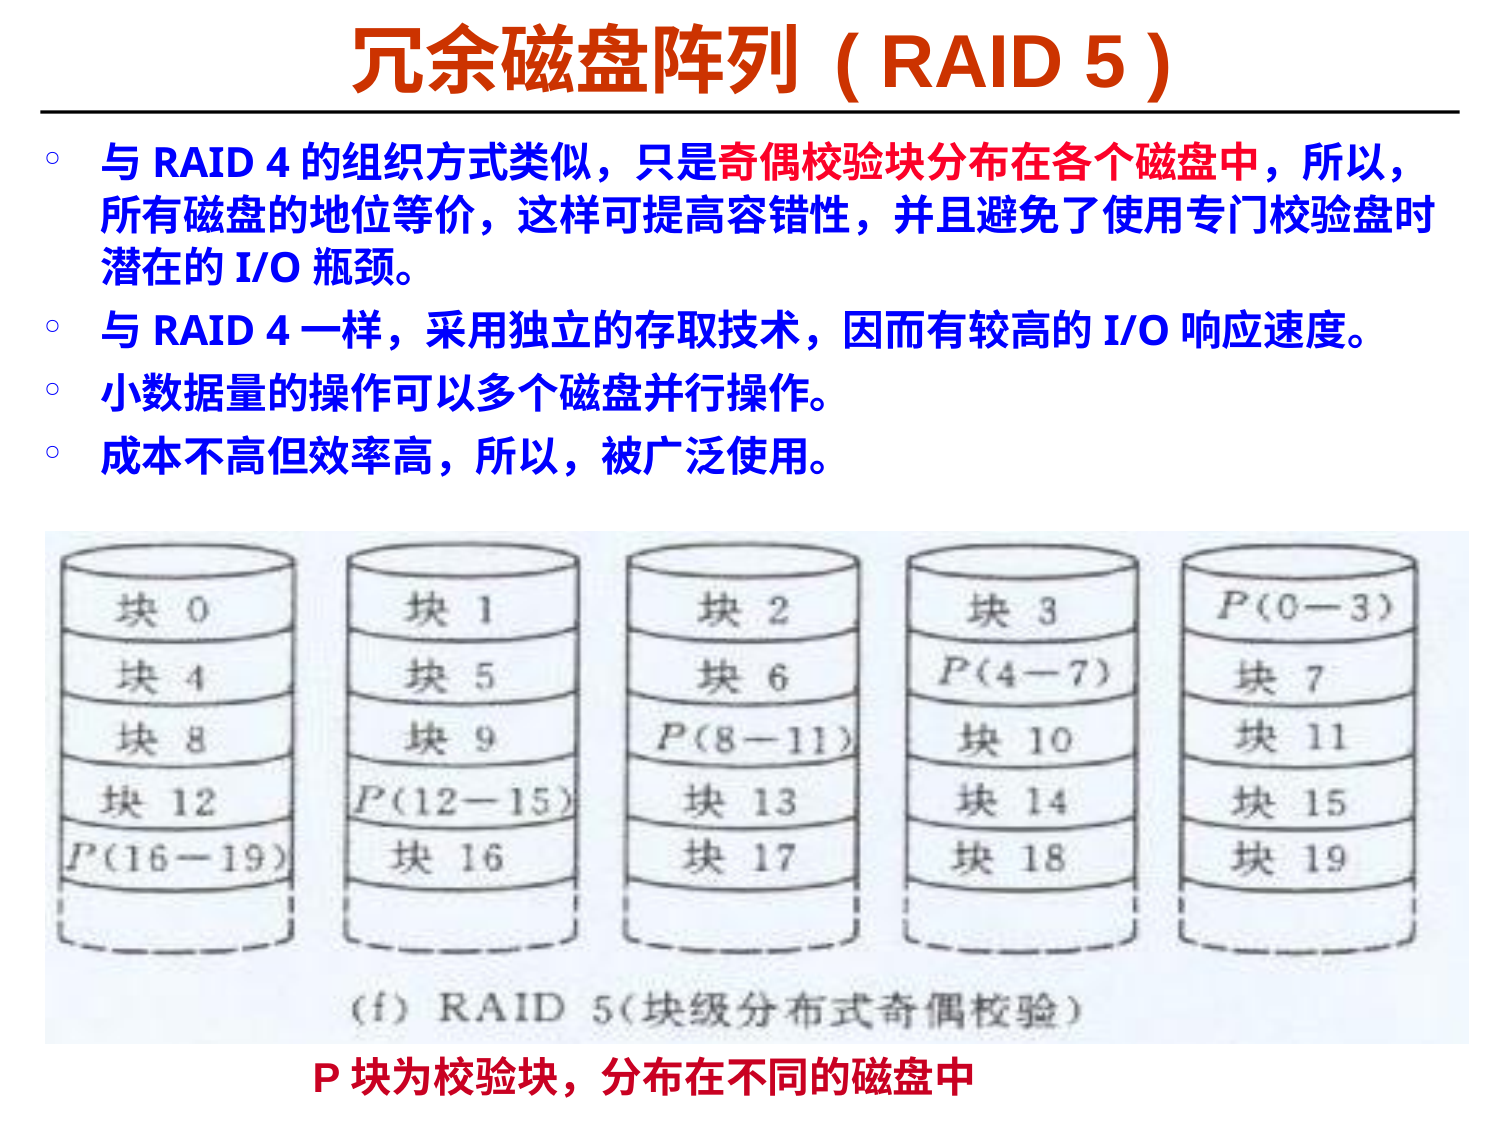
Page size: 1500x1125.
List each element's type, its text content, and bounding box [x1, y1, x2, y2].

list 与RAID 4的组织方式类似，只是奇偶校验块分布在各个磁盘中，所以，所有磁盘的地位等价，这样可提高容错性，并且避免了使用专门校验盘时潜在的I/O瓶颈。 与RAID 4一样，采用独立的存取技术，因而有较高的I/O响应速度。 小数据量的操作可以多个磁盘并行操作。 成本不高但效率高，所以，被广泛使用。 [33, 128, 1468, 574]
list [44, 531, 1469, 1044]
title 冗余磁盘阵列 ( RAID 5 ) [38, 20, 1485, 109]
text_box P块为校验块，分布在不同的磁盘中 [297, 1052, 1043, 1109]
